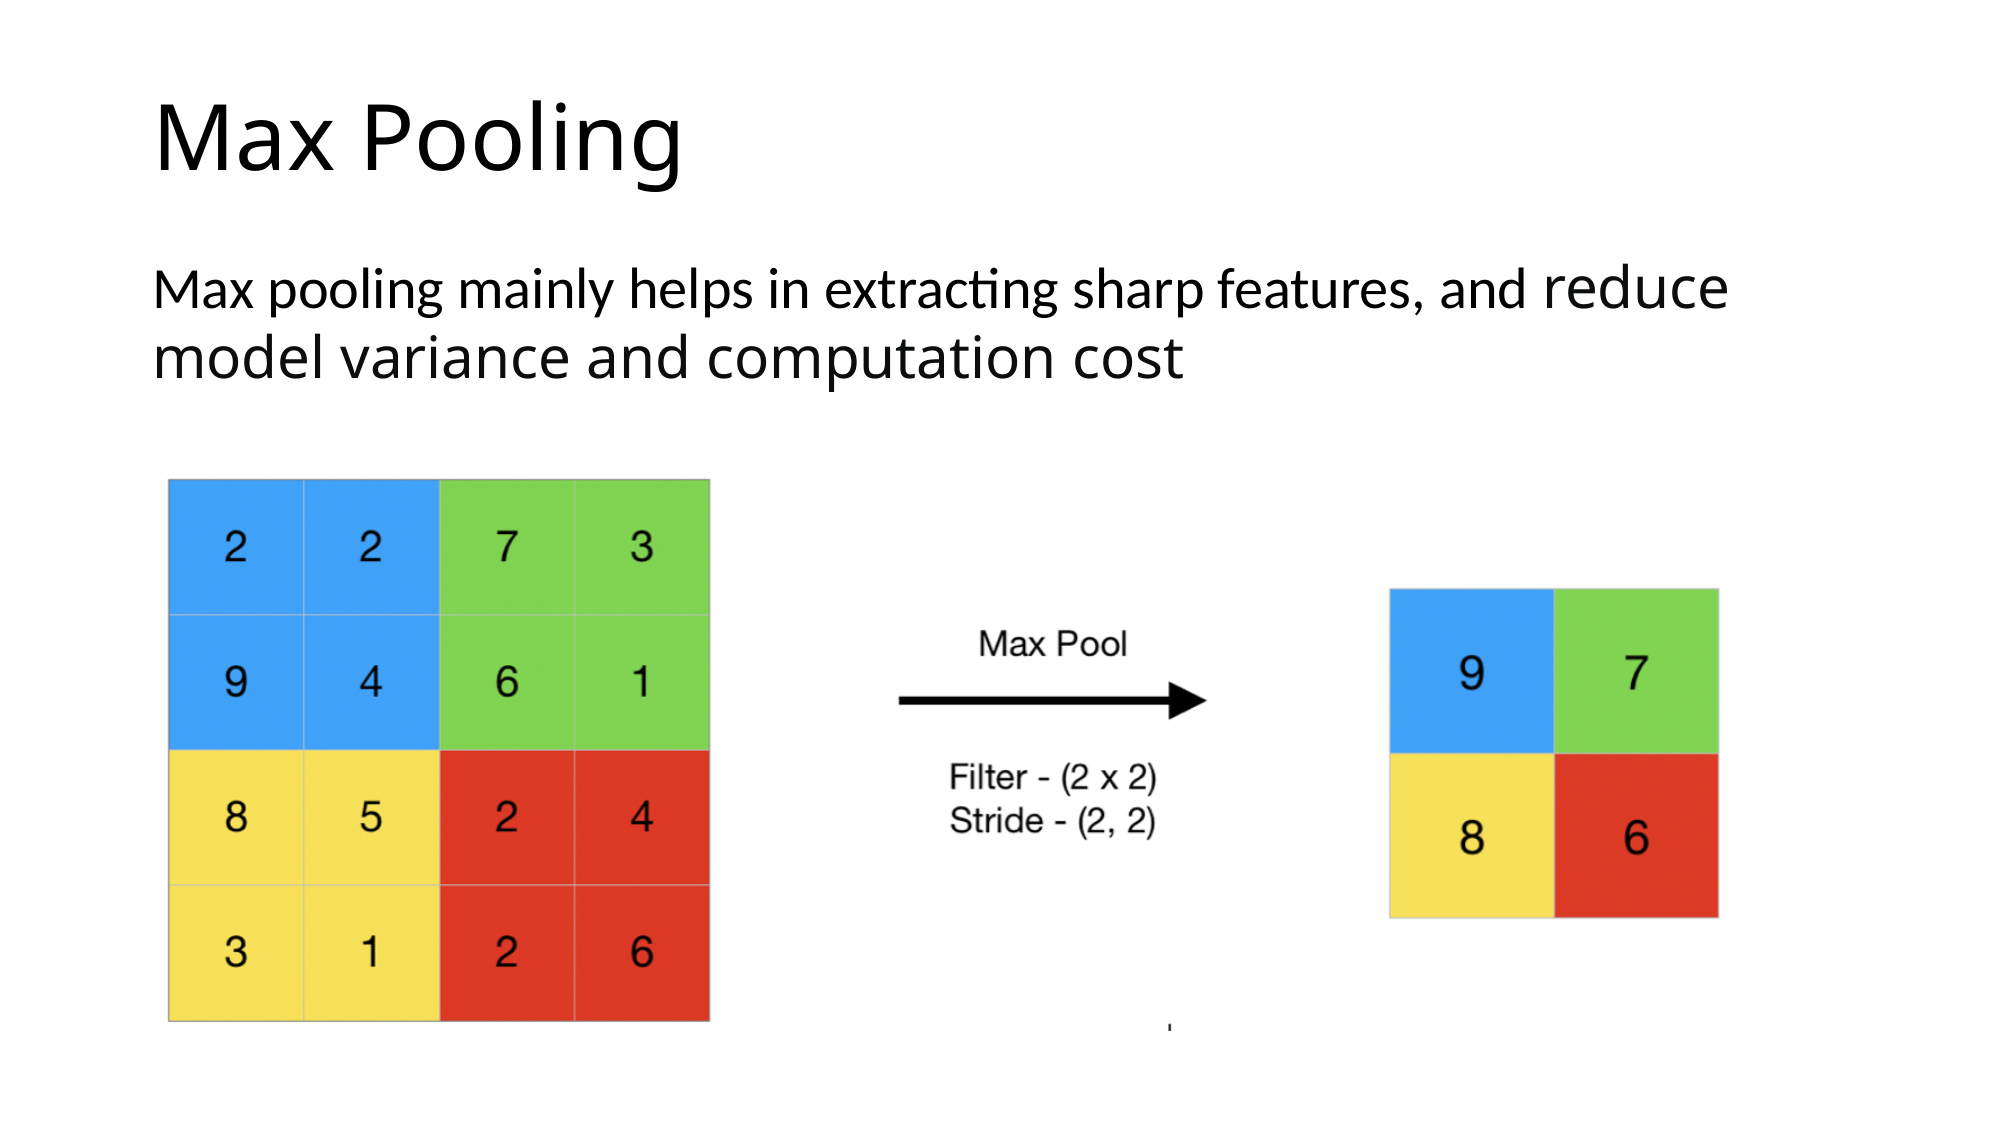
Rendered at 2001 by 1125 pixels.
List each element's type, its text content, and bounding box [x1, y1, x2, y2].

picture [160, 471, 1728, 1031]
text_box Max pooling mainly helps in extracting sharp features, and reduce model variance and computation cost [137, 242, 1826, 398]
title Max Pooling [137, 59, 1863, 221]
